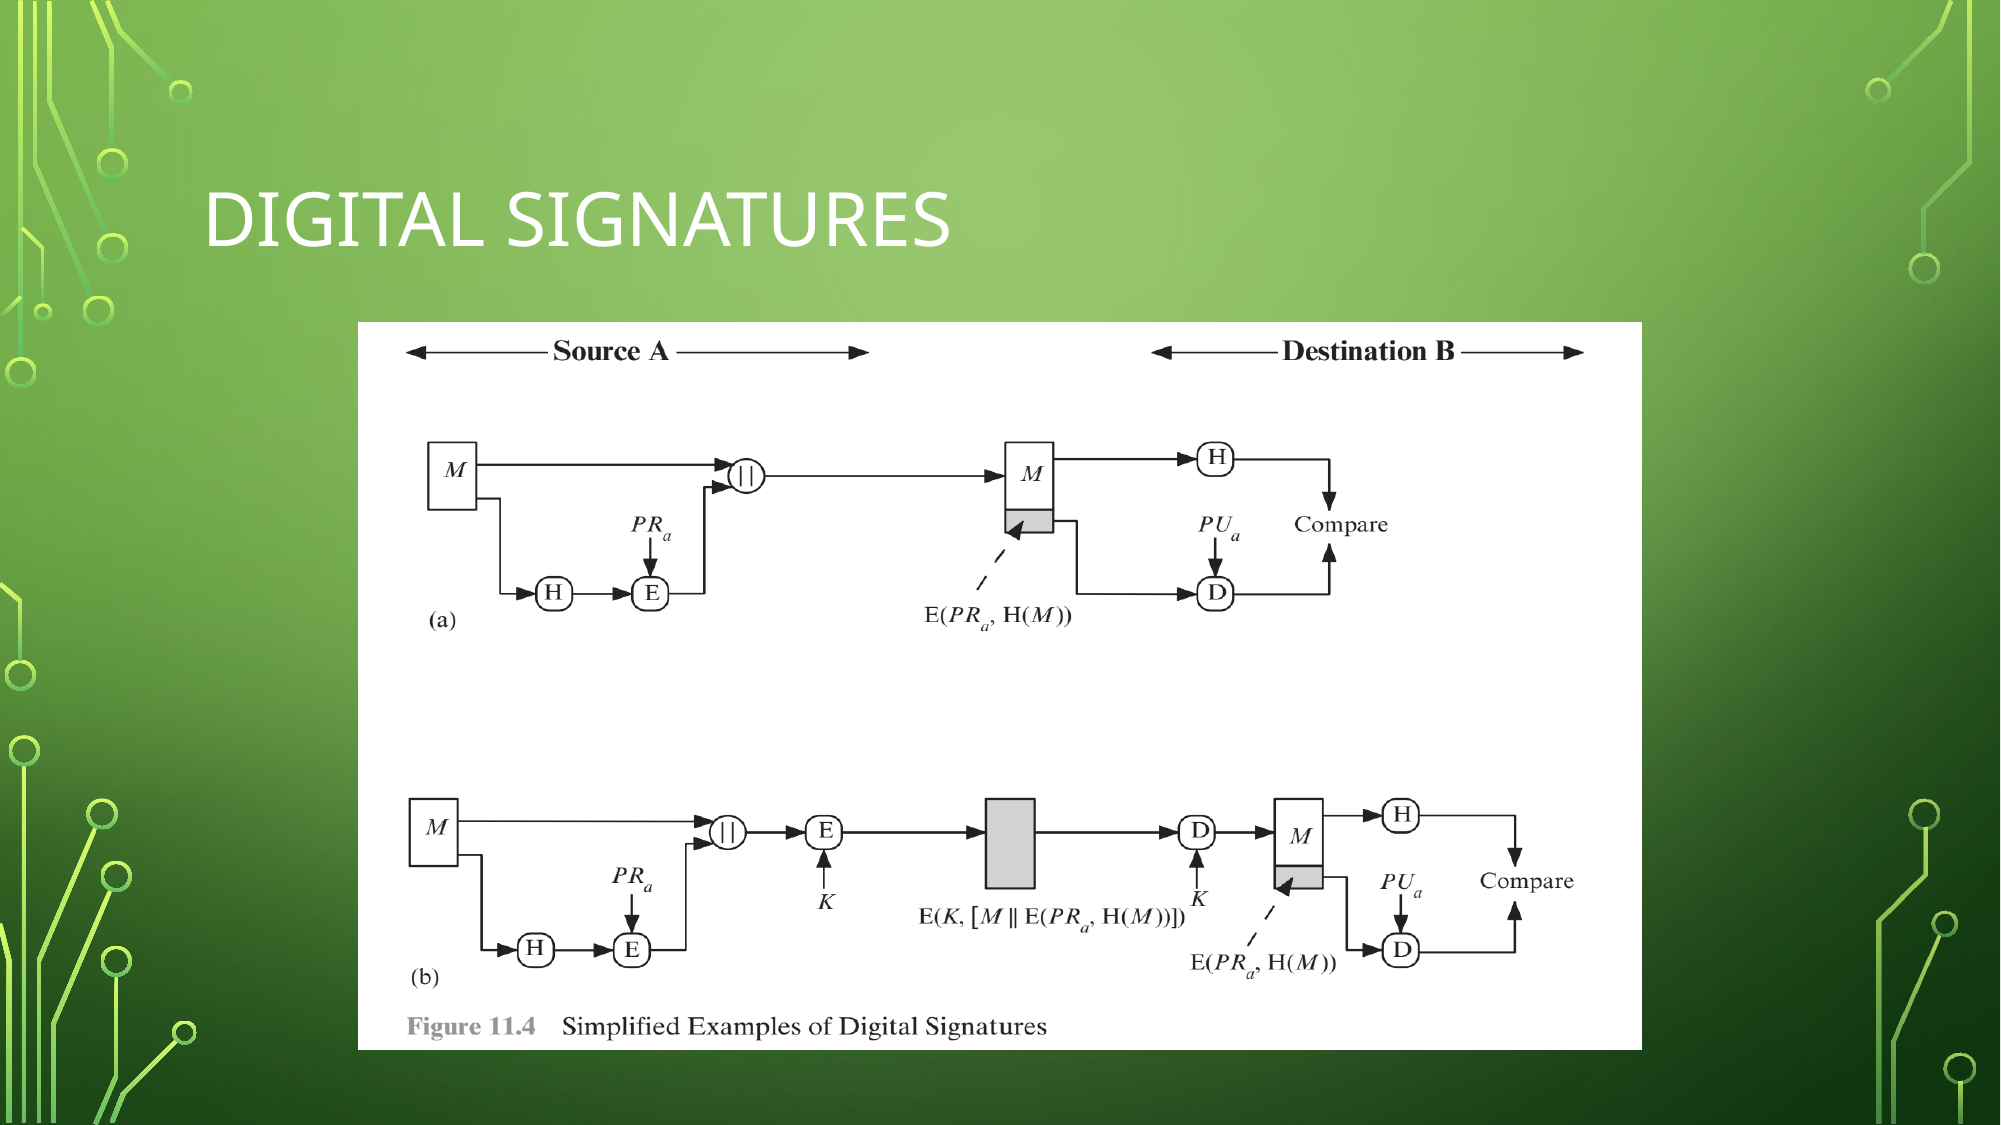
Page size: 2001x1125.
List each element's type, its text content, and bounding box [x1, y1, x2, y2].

title Digital Signatures [187, 101, 1813, 344]
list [357, 322, 1643, 1051]
